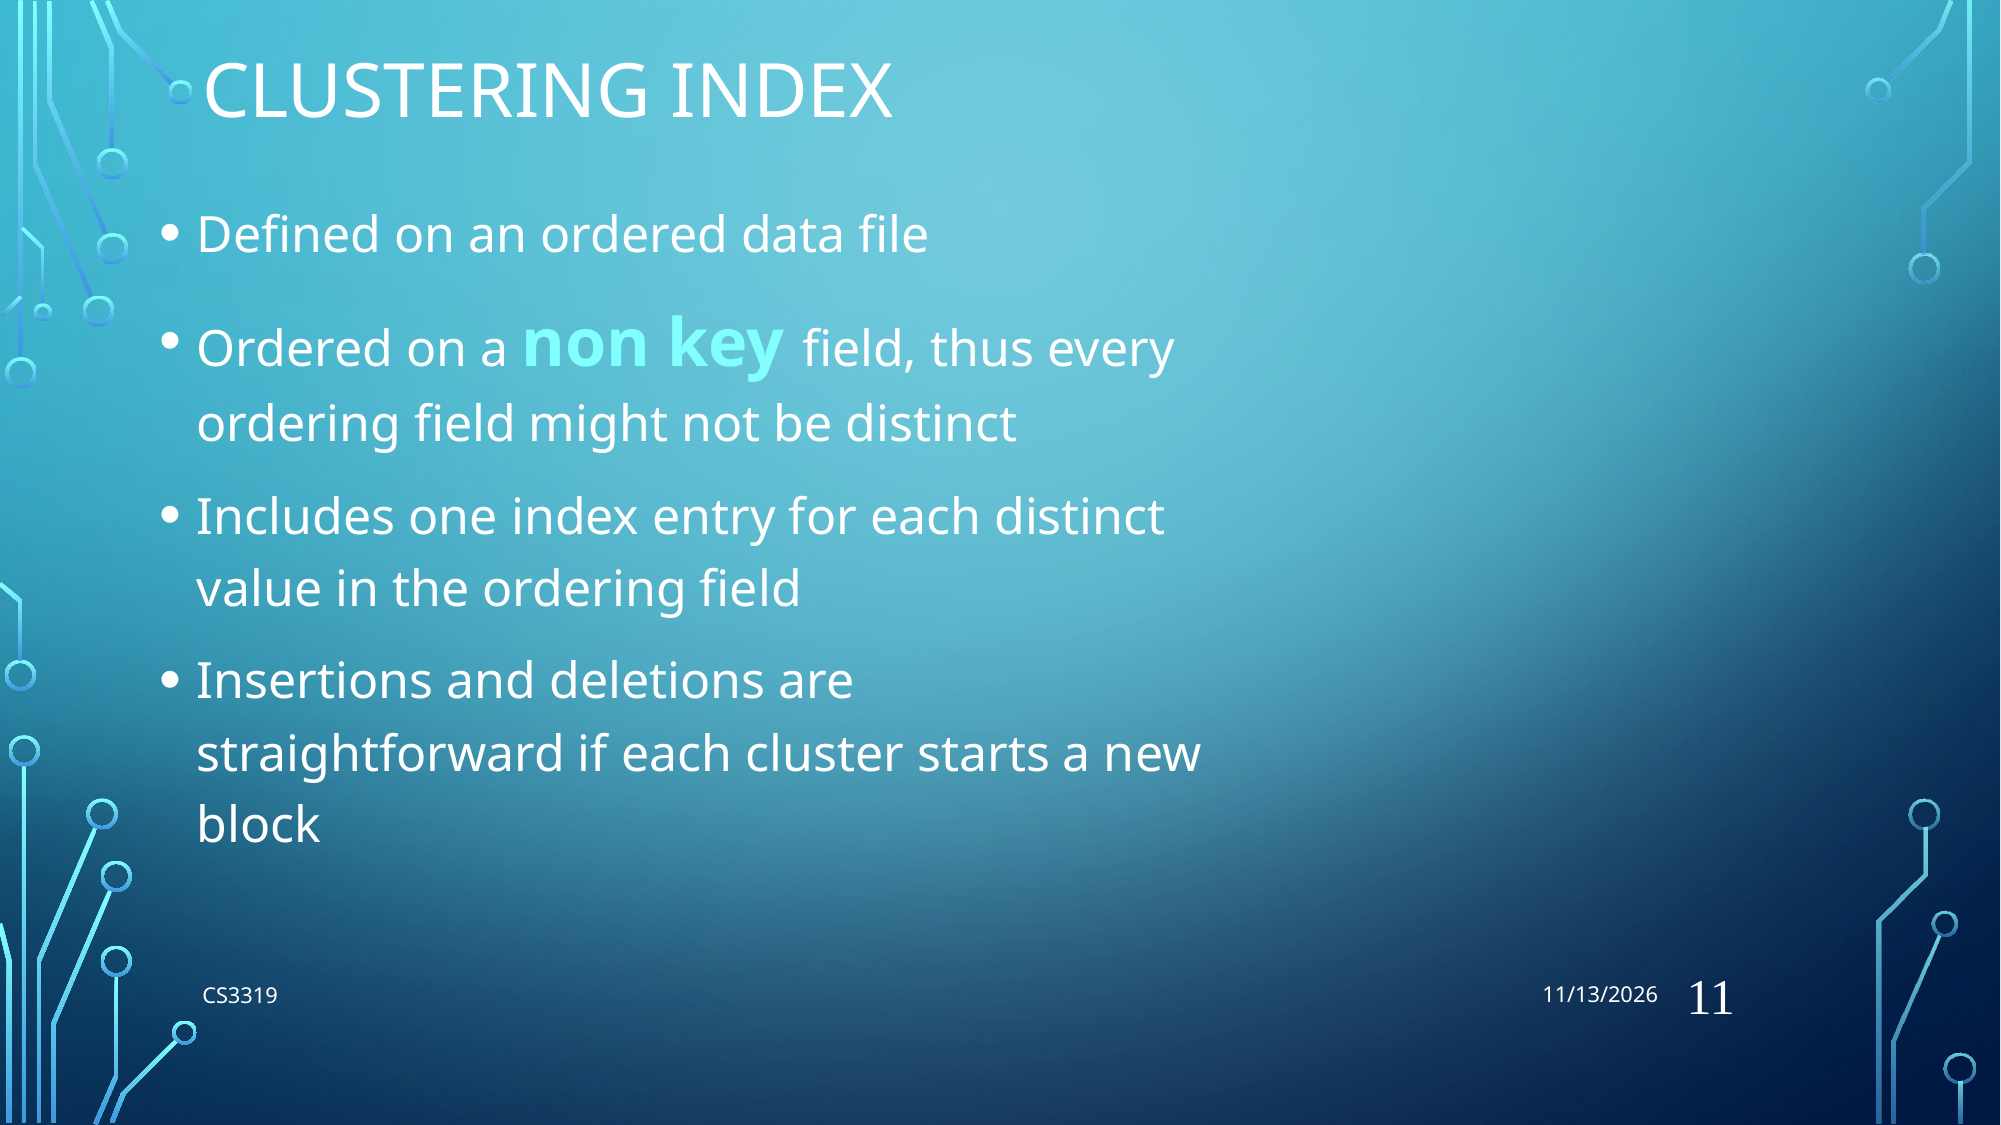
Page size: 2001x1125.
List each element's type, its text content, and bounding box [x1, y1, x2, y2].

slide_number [1223, 965, 1596, 1025]
slide_number 11 [1596, 965, 1813, 1025]
list Defined on an ordered data file Ordered on a non key field, thus every ordering field might not be distinct Includes one index entry for each distinct value in the ordering field Insertions and deletions are straightforward if each cluster starts a new block [144, 182, 1249, 939]
title Clustering Index [187, 0, 1813, 188]
footer CS3319 [187, 965, 1211, 1025]
